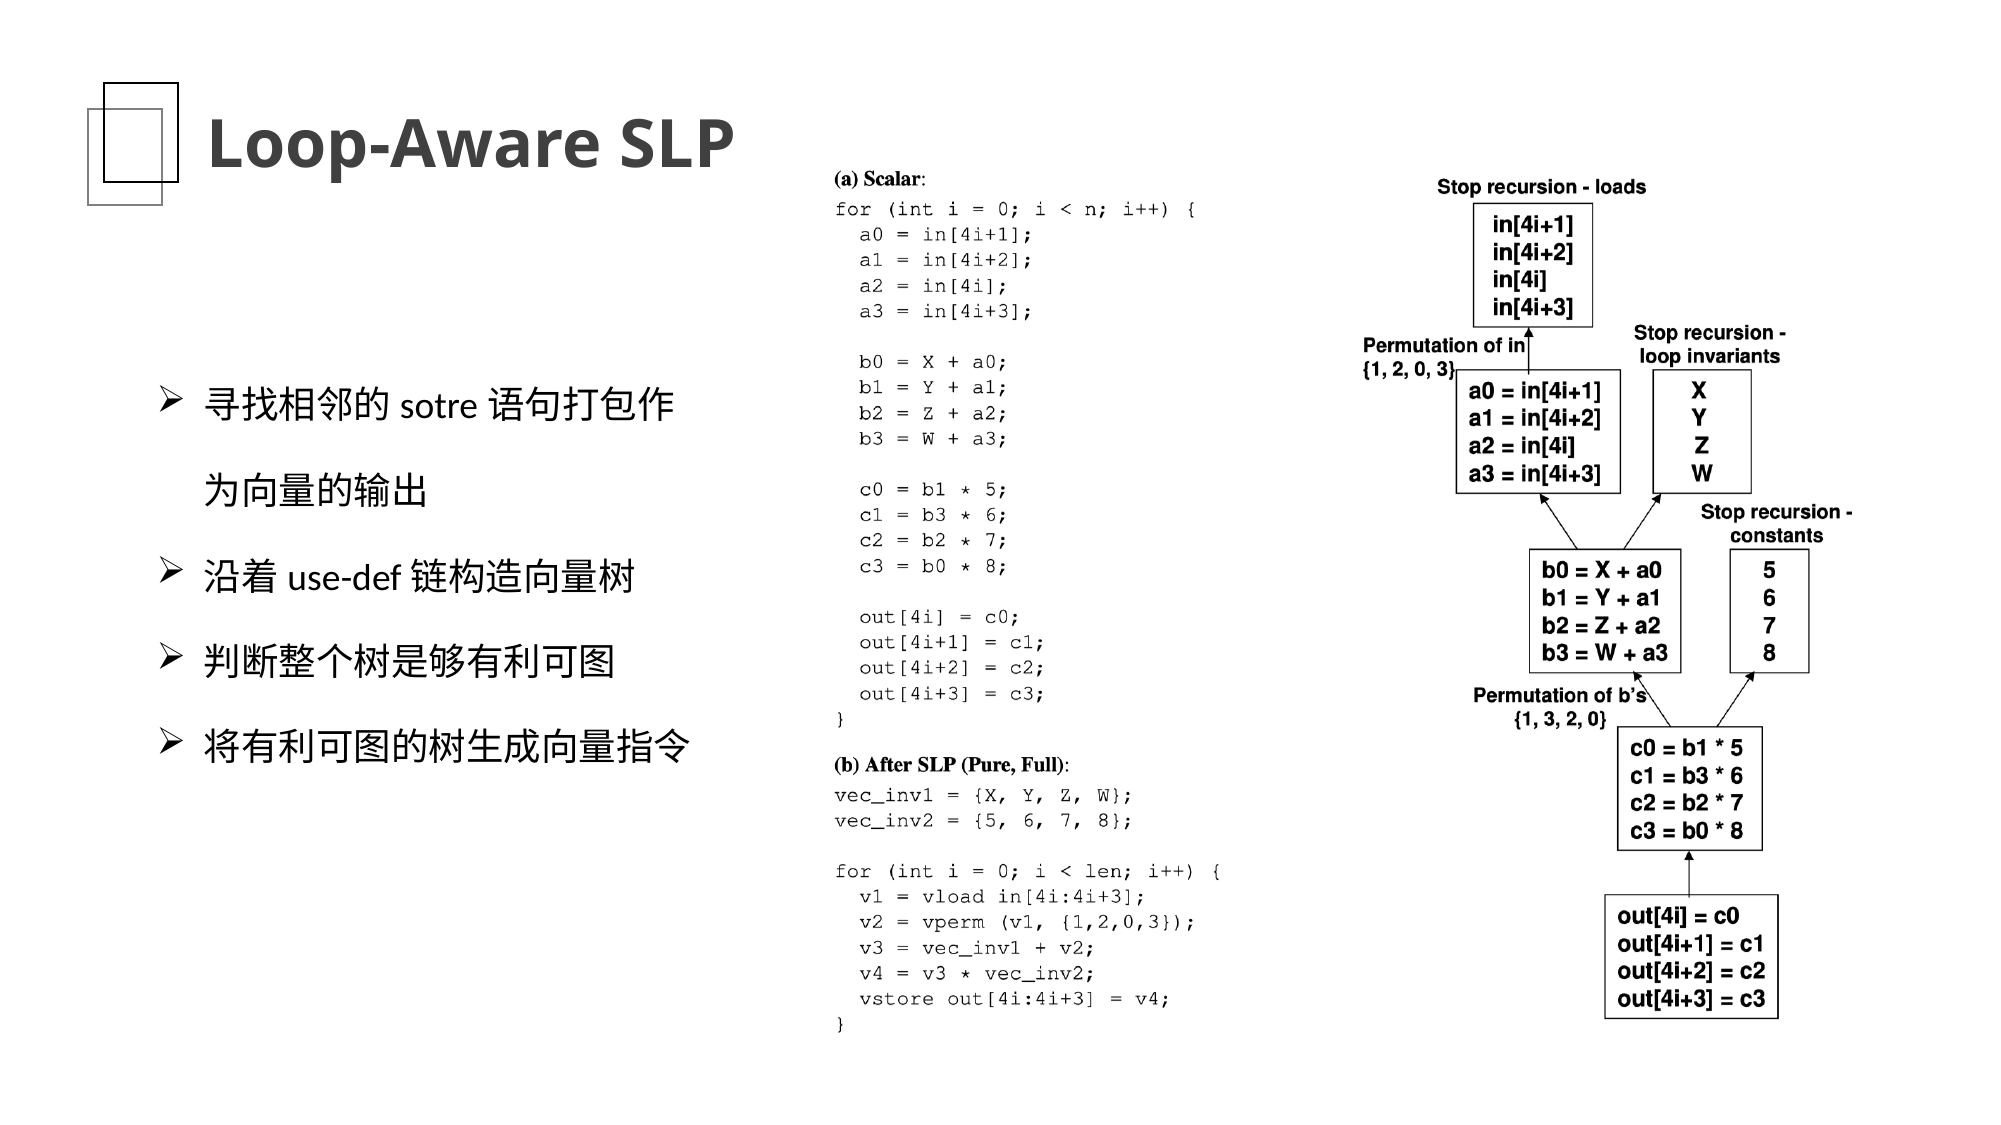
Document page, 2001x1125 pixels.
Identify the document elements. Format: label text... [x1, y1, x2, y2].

text_box [103, 82, 179, 183]
picture [818, 158, 1248, 1054]
text_box [87, 108, 163, 206]
picture [1350, 158, 1864, 1042]
text_box 寻找相邻的sotre语句打包作为向量的输出 沿着use-def链构造向量树 判断整个树是够有利可图 将有利可图的树生成向量指令 [141, 333, 708, 911]
text_box Loop-Aware SLP [163, 92, 819, 188]
